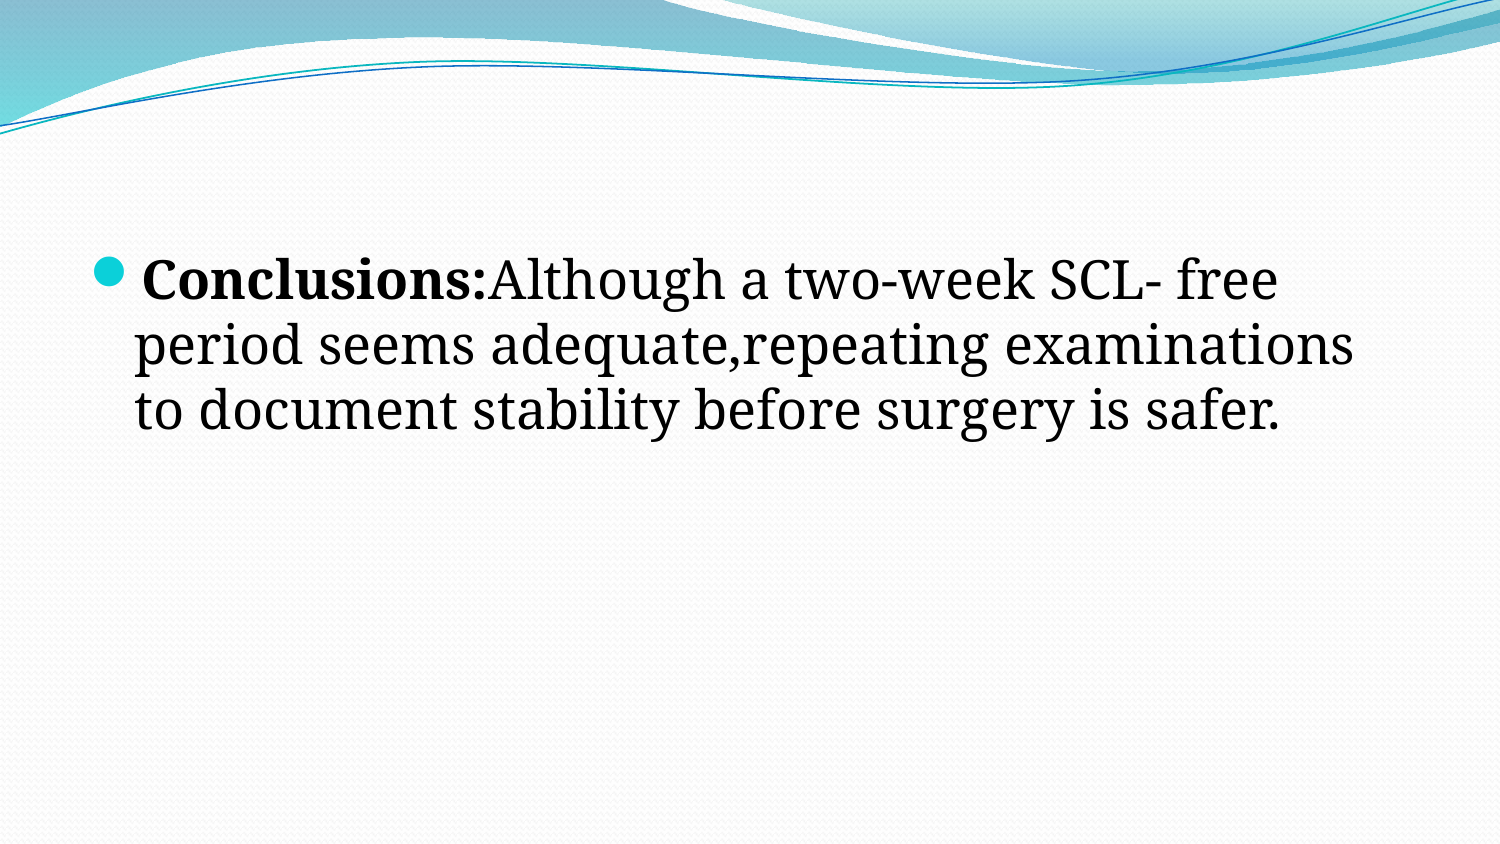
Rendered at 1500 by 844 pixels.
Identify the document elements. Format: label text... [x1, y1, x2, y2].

list Conclusions:Although a two-week SCL- free period seems adequate,repeating examinations to document stability before surgery is safer. [75, 238, 1425, 779]
